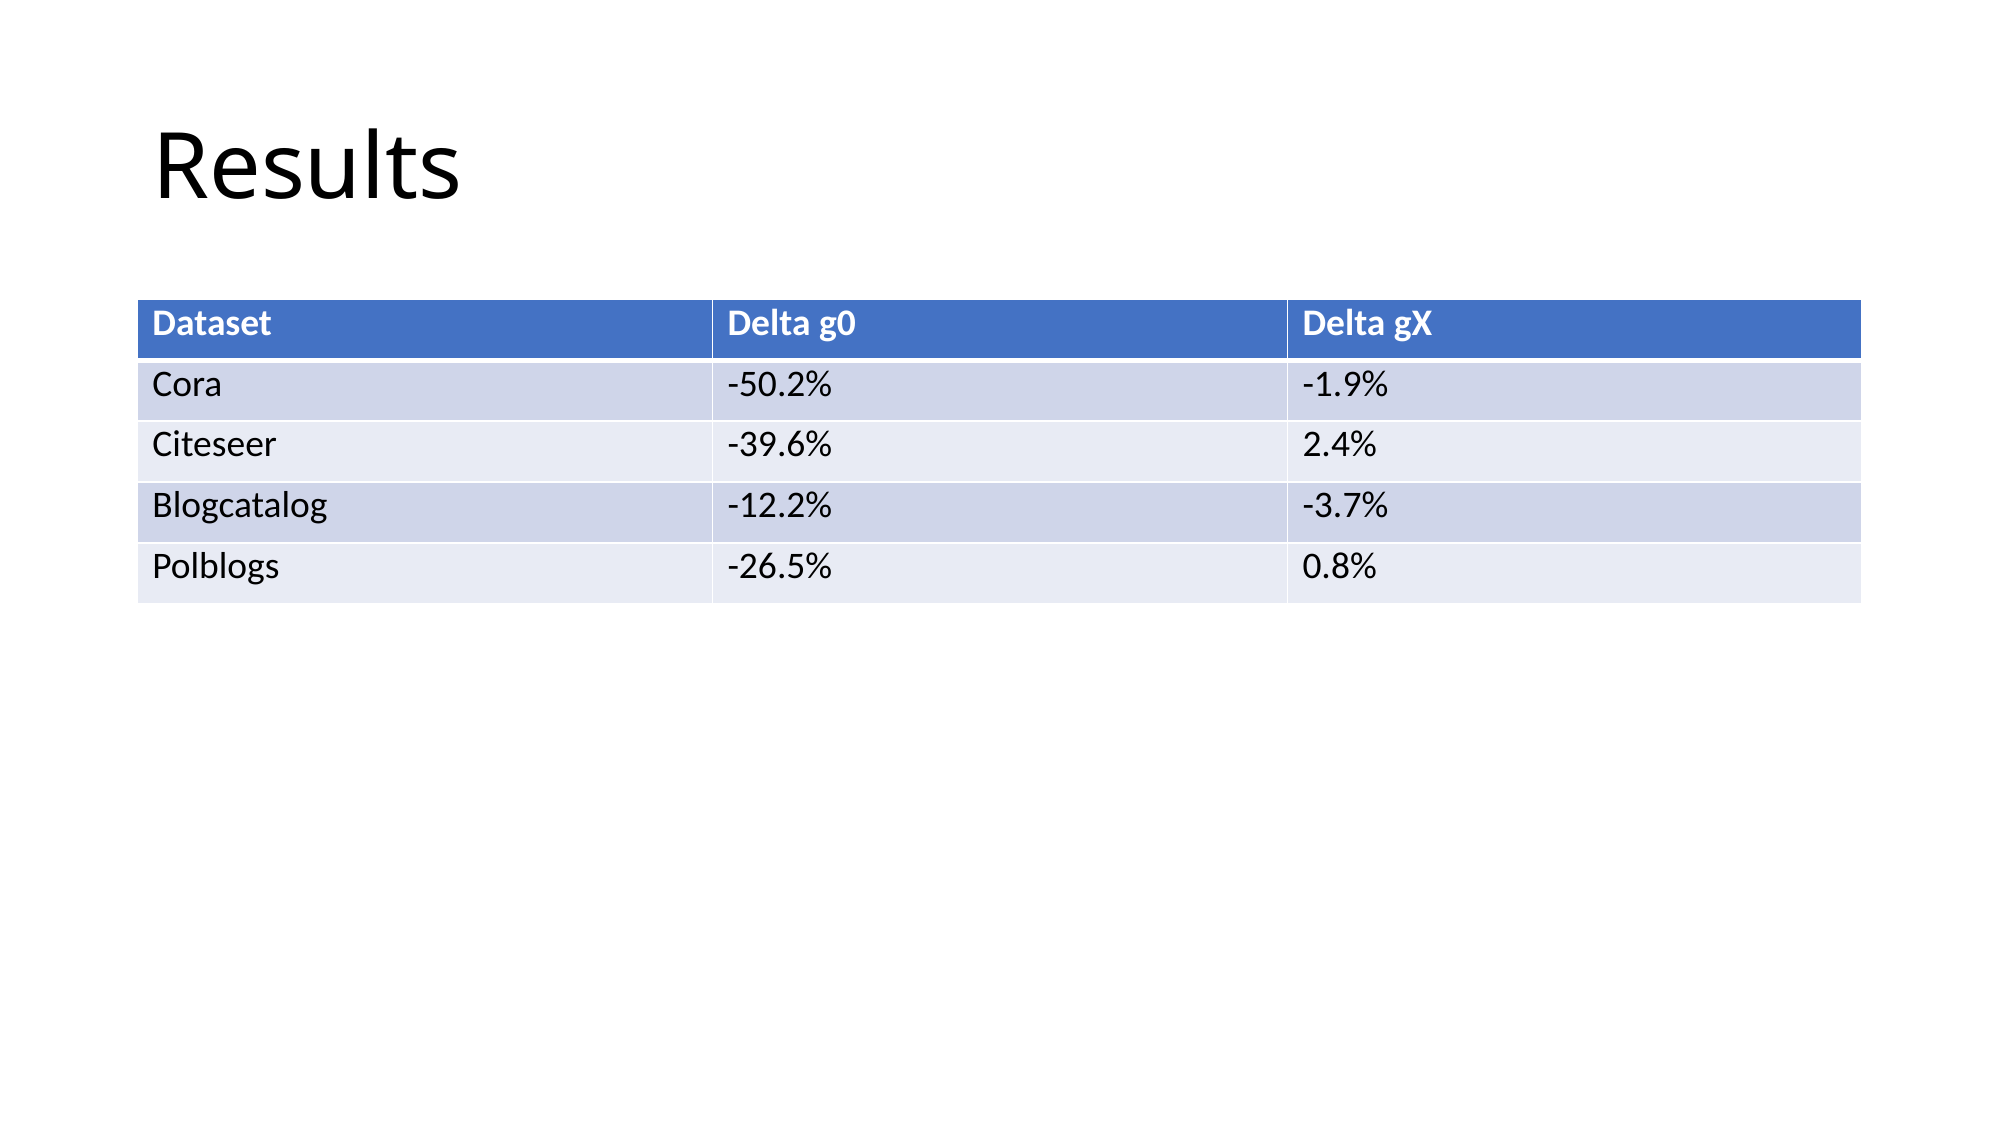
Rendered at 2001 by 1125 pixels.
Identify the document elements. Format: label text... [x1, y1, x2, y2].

table_cell -3.7% [1288, 483, 1861, 542]
table_cell -1.9% [1288, 363, 1861, 420]
table_cell -39.6% [713, 422, 1287, 481]
table_cell Citeseer [138, 422, 712, 481]
table_cell -50.2% [713, 363, 1287, 420]
table_header Delta g0 [713, 300, 1287, 358]
table_cell -12.2% [713, 483, 1287, 542]
table_cell Polblogs [138, 544, 712, 603]
table_cell Cora [138, 363, 712, 420]
table_header Dataset [138, 300, 712, 358]
table_cell 2.4% [1288, 422, 1861, 481]
table_header Delta gX [1288, 300, 1861, 358]
table_cell 0.8% [1288, 544, 1861, 603]
title Results [137, 59, 1863, 278]
table_cell Blogcatalog [138, 483, 712, 542]
table_cell -26.5% [713, 544, 1287, 603]
